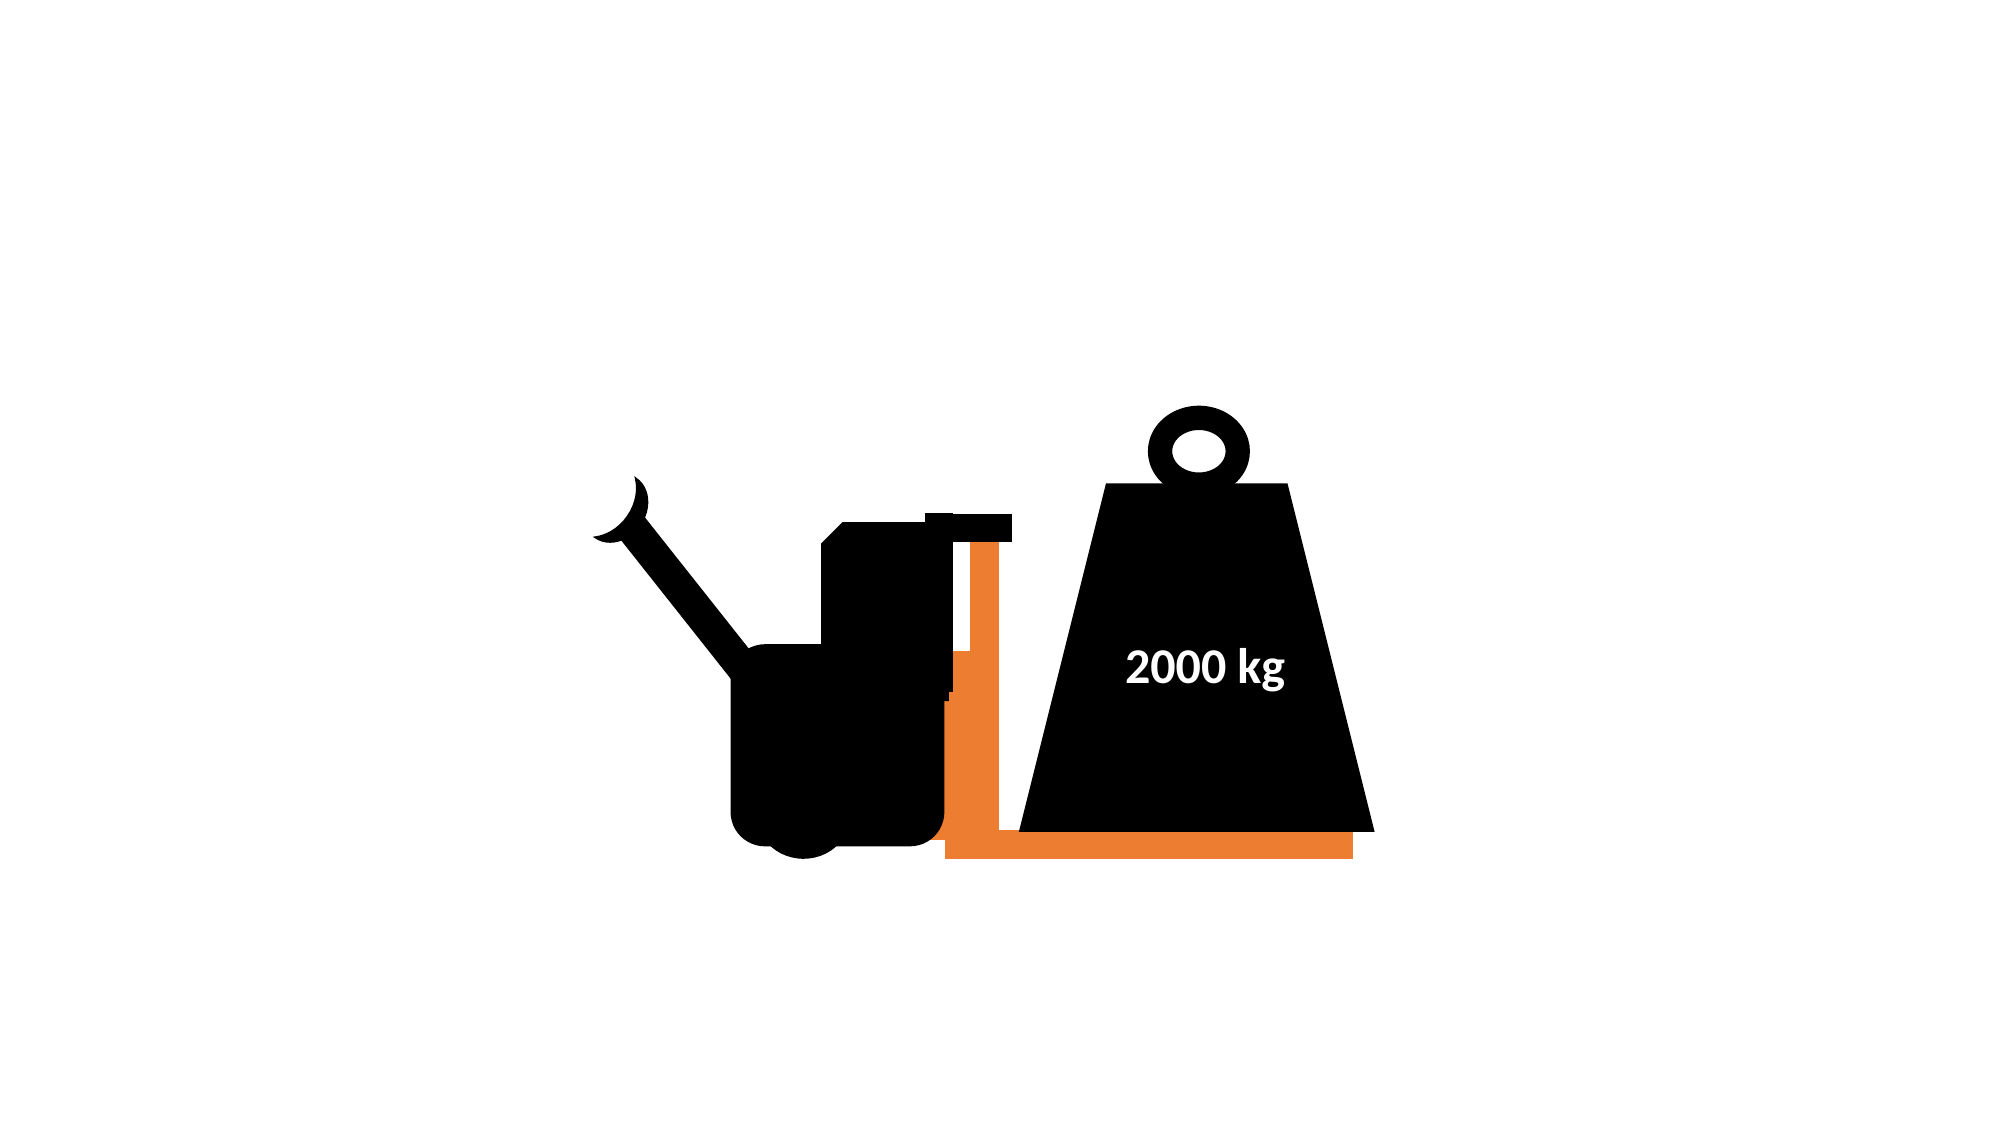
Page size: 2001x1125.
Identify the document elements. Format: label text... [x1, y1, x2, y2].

text_box [932, 651, 970, 840]
text_box [1018, 483, 1375, 832]
text_box [730, 644, 945, 847]
text_box [953, 514, 1012, 542]
text_box 2000 kg [1110, 626, 1309, 702]
text_box [925, 513, 953, 692]
text_box [771, 847, 836, 859]
text_box [621, 518, 834, 776]
text_box [945, 830, 1353, 859]
text_box [592, 476, 649, 543]
text_box [970, 542, 999, 830]
text_box [1147, 405, 1250, 497]
text_box [821, 522, 949, 702]
